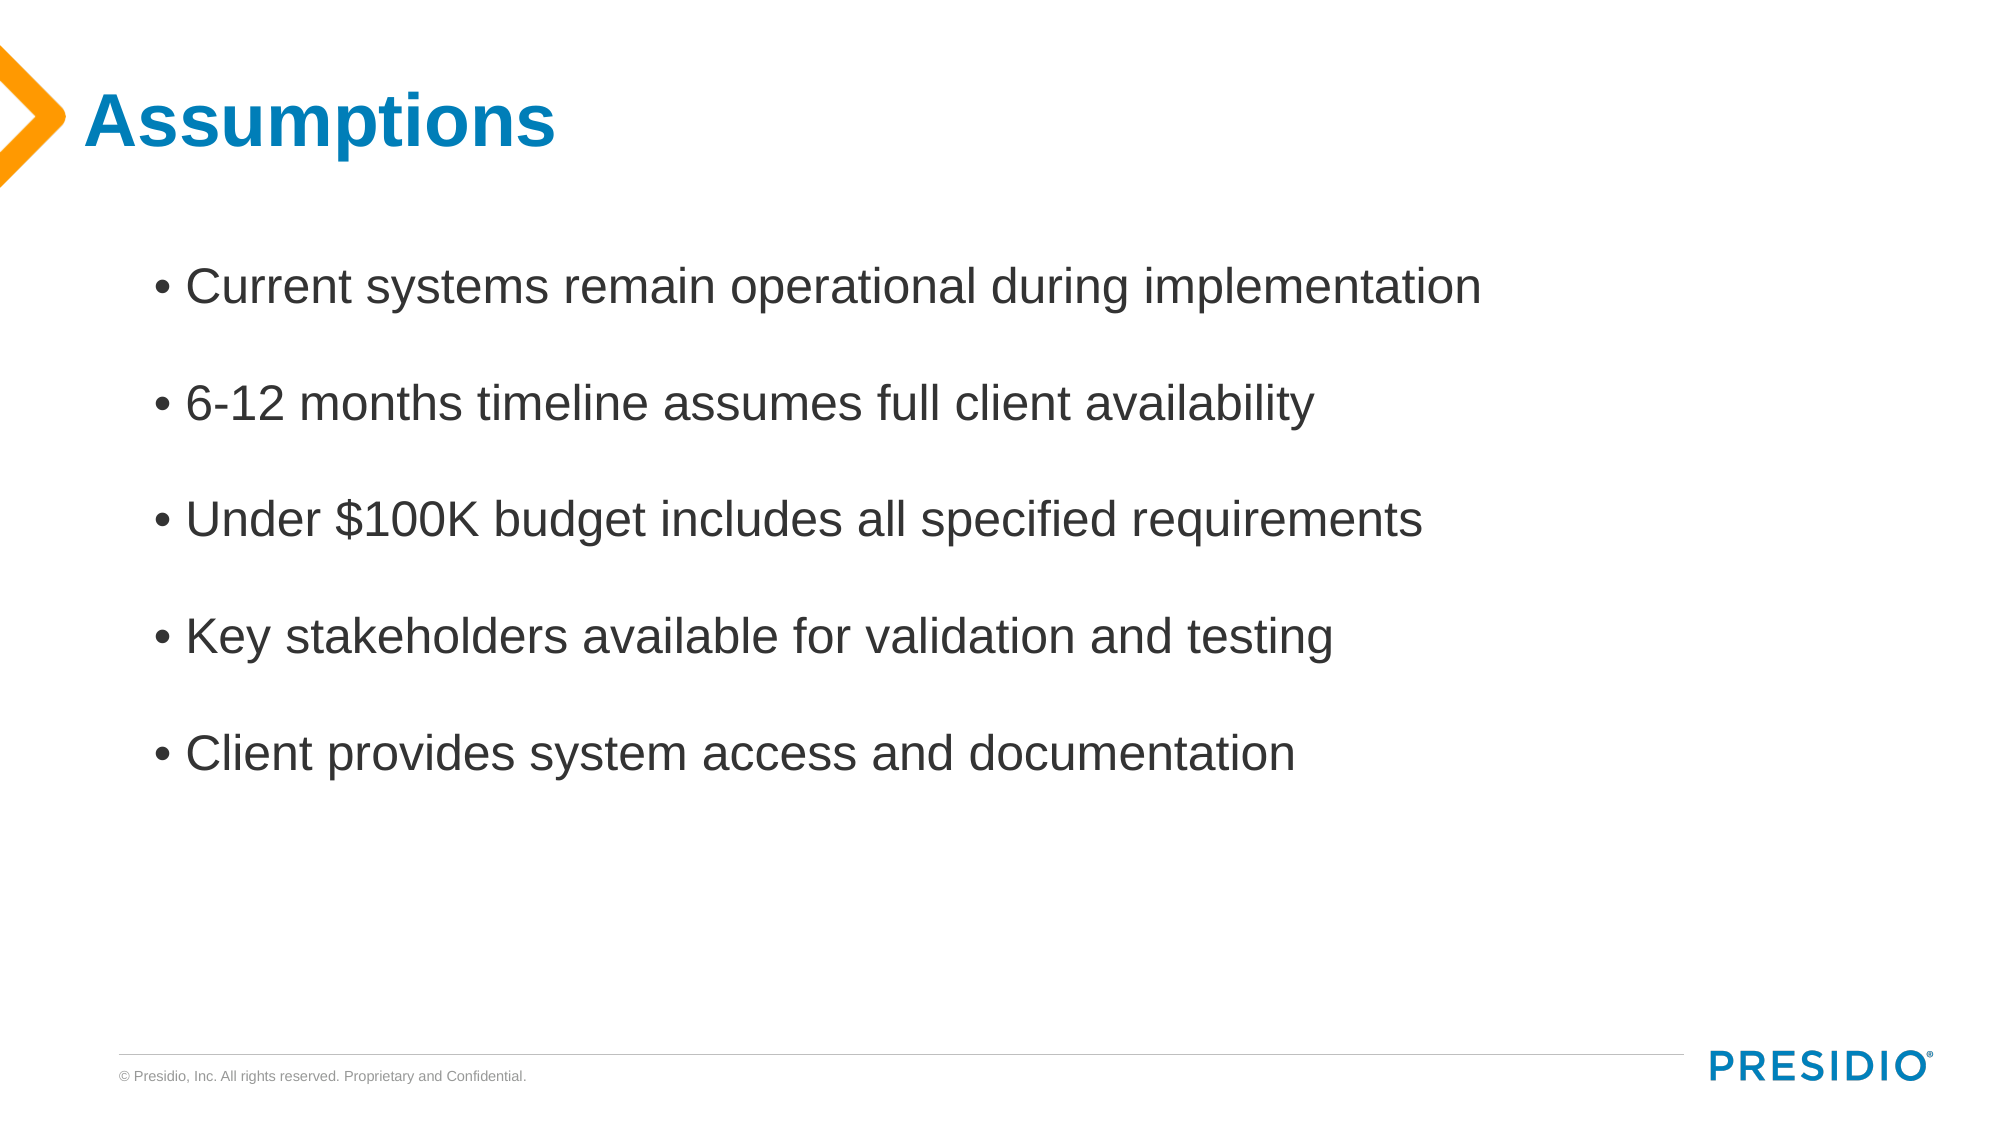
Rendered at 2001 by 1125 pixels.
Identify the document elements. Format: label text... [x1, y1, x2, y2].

picture [1706, 1043, 1937, 1088]
title Assumptions [68, 42, 1883, 203]
list [114, 227, 1929, 942]
picture [0, 45, 66, 188]
text_box • Current systems remain operational during implementation • 6-12 months timeline assumes full client availability • Under $100K budget includes all specified requirements • Key stakeholders available for validation and testing • Client provides system access and documentation [139, 252, 1954, 967]
